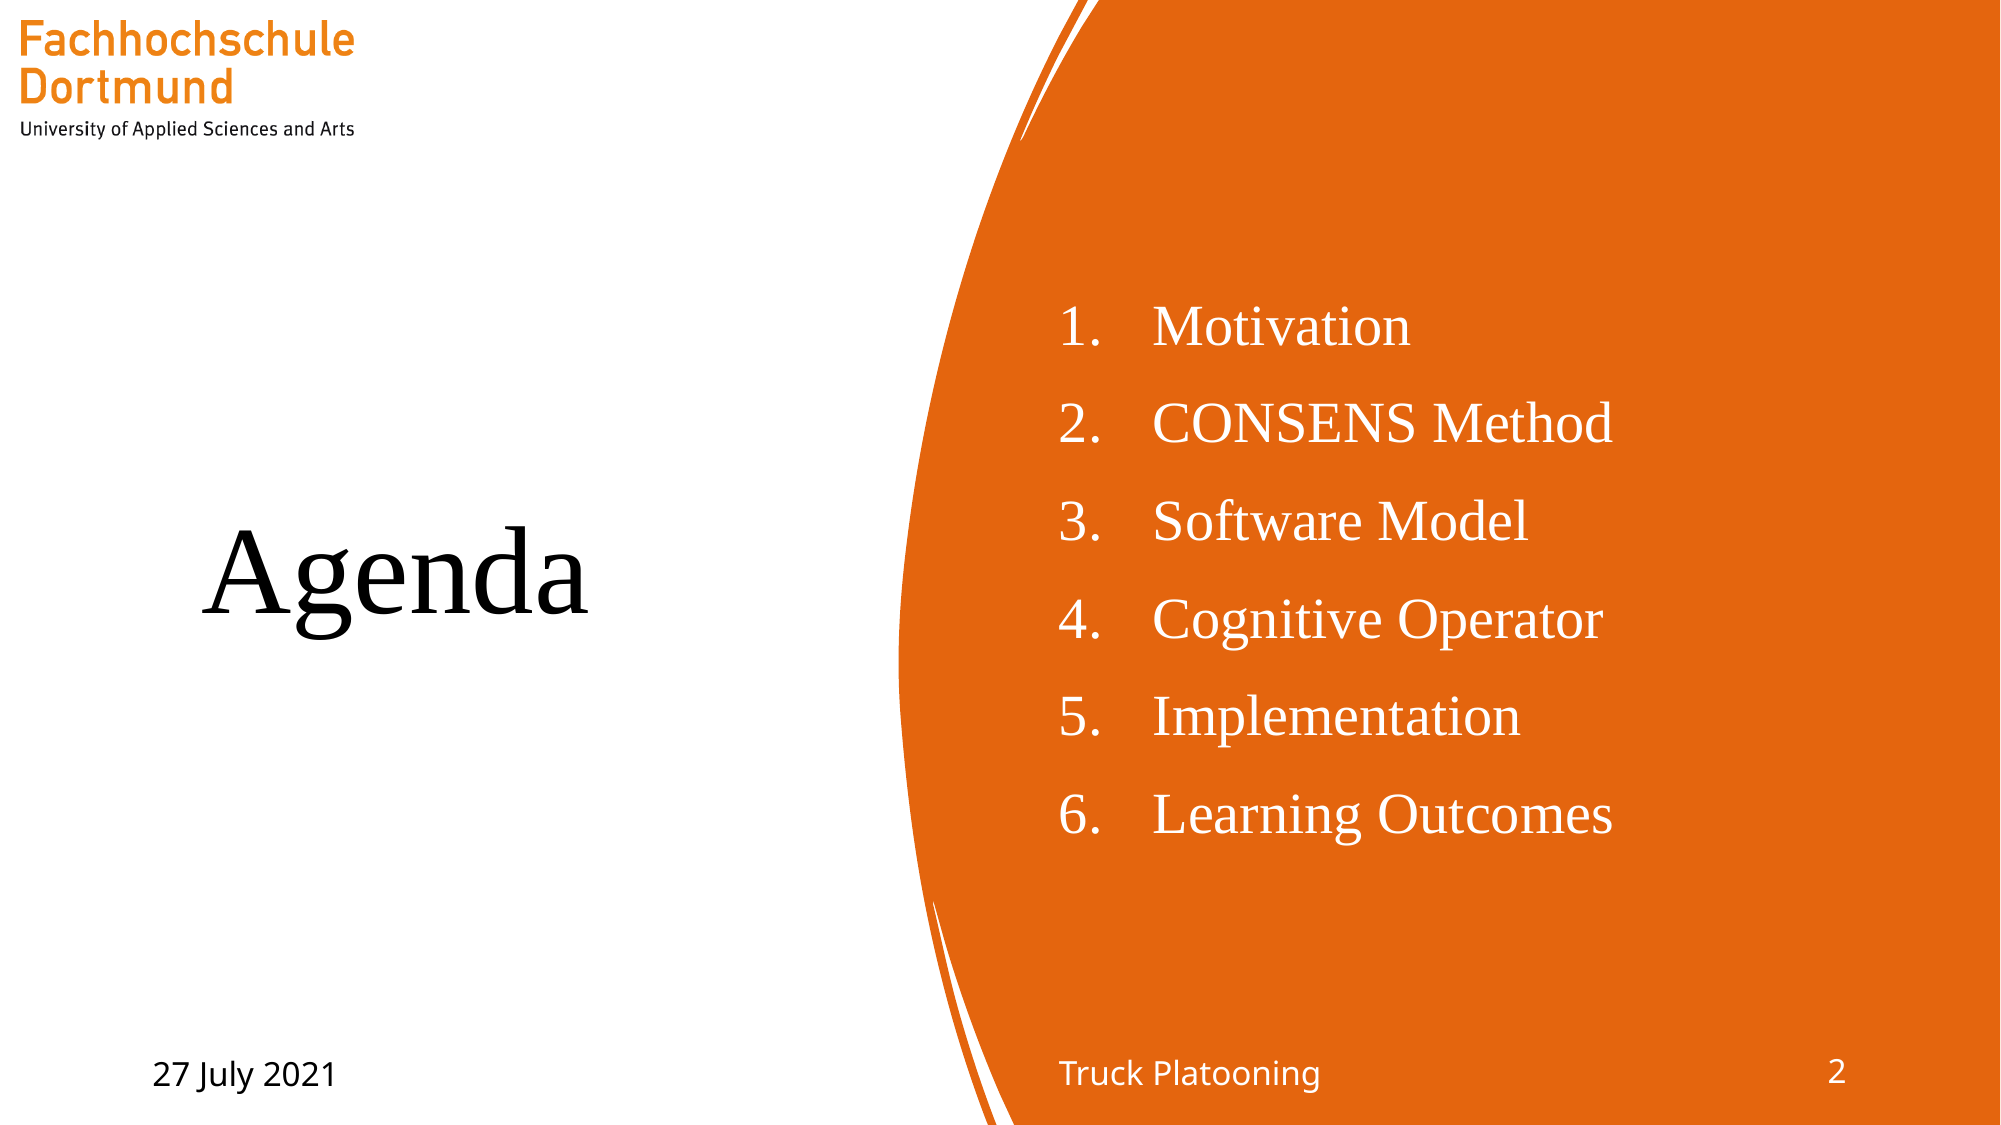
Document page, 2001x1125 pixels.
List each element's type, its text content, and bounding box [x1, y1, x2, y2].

slide_number 2 [1651, 1042, 1862, 1103]
picture [21, 19, 354, 140]
list Motivation CONSENS Method Software Model Cognitive Operator Implementation Learning Outcomes [1043, 159, 1863, 966]
footer Truck Platooning [1043, 1042, 1569, 1103]
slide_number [137, 1042, 513, 1103]
title Agenda [186, 106, 872, 1020]
